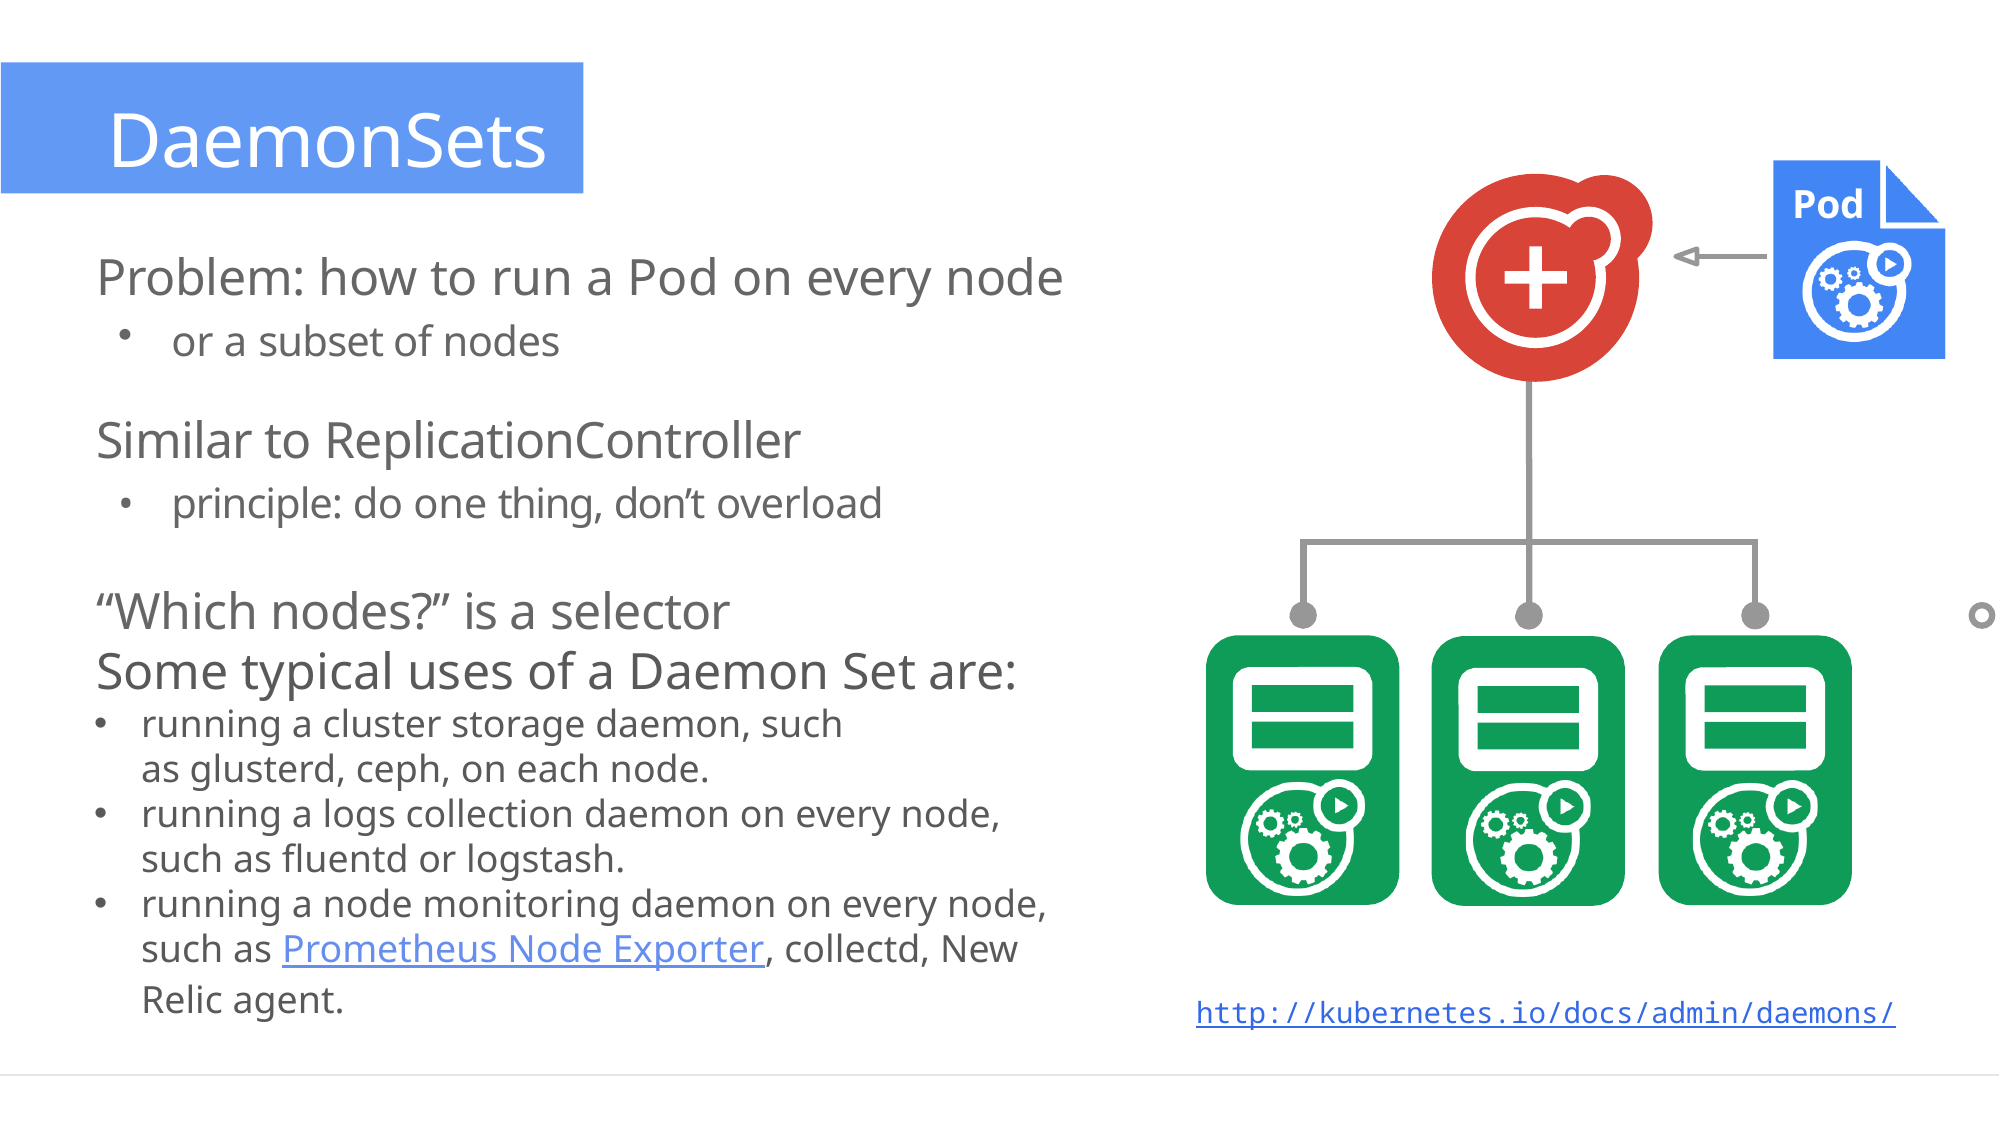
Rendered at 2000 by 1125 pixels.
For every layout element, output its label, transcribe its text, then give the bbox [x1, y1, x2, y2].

text_box [1658, 635, 1852, 906]
text_box Problem: how to run a Pod on every node or a subset of nodes Similar to ReplicationController principle: do one thing, don’t overload “Which nodes?” is a selector Some typical uses of a Daemon Set are: running a cluster storage daemon, such as glusterd, ceph, on each node. running a logs collection daemon on every node, such as fluentd or logstash. running a node monitoring daemon on every node, such as Prometheus Node Exporter, collectd, New Relic agent. [94, 245, 1094, 1125]
text_box [1240, 779, 1365, 896]
text_box [1206, 635, 1400, 905]
text_box http://kubernetes.io/docs/admin/daemons/ [1181, 986, 1911, 1042]
text_box [1971, 605, 1993, 626]
text_box [1251, 721, 1354, 749]
text_box [1692, 780, 1818, 896]
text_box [1760, 144, 1958, 372]
text_box [1745, 605, 1766, 626]
text_box [1251, 685, 1354, 712]
text_box [1432, 173, 1640, 382]
text_box [1475, 217, 1596, 338]
text_box [1566, 216, 1611, 261]
text_box [1518, 605, 1539, 627]
text_box [1458, 667, 1599, 772]
text_box [1431, 636, 1625, 906]
text_box [1675, 248, 1697, 265]
text_box [1568, 206, 1621, 266]
text_box [1579, 175, 1653, 258]
text_box [1704, 685, 1806, 713]
text_box [1465, 780, 1591, 897]
title DaemonSets [105, 0, 1936, 183]
text_box [1685, 667, 1826, 771]
text_box [0, 62, 584, 194]
text_box [1292, 605, 1313, 626]
text_box [1704, 721, 1806, 749]
text_box [1465, 206, 1607, 349]
text_box [1232, 666, 1373, 771]
text_box [1504, 246, 1567, 309]
text_box [1477, 722, 1579, 750]
text_box [1477, 686, 1579, 713]
